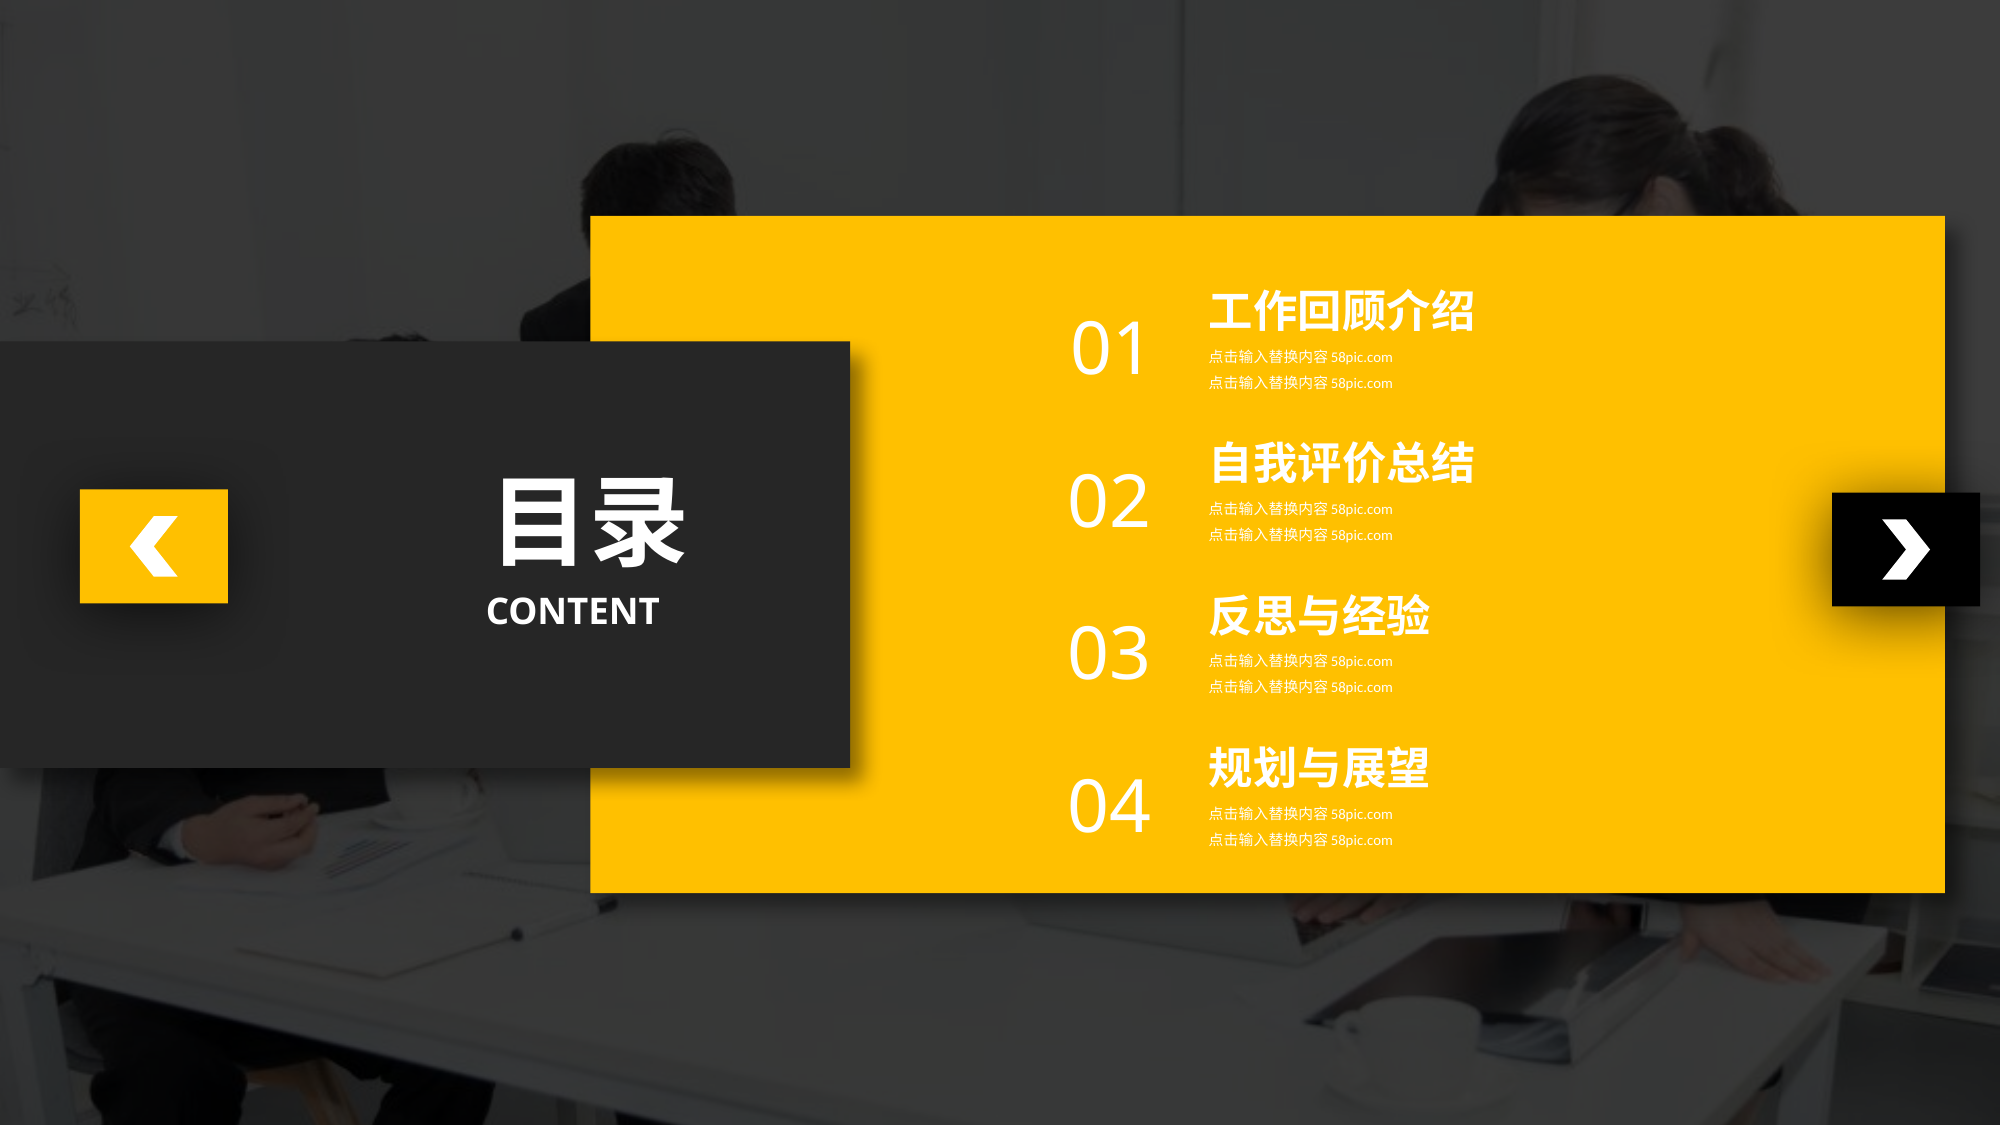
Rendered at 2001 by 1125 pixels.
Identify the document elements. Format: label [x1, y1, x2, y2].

picture [0, 0, 2000, 1125]
text_box [465, 324, 720, 705]
text_box [1831, 492, 1981, 607]
text_box [1050, 709, 1781, 862]
text_box [79, 489, 228, 604]
text_box [1055, 199, 1781, 391]
text_box [1048, 552, 1781, 709]
text_box [1050, 391, 1781, 551]
